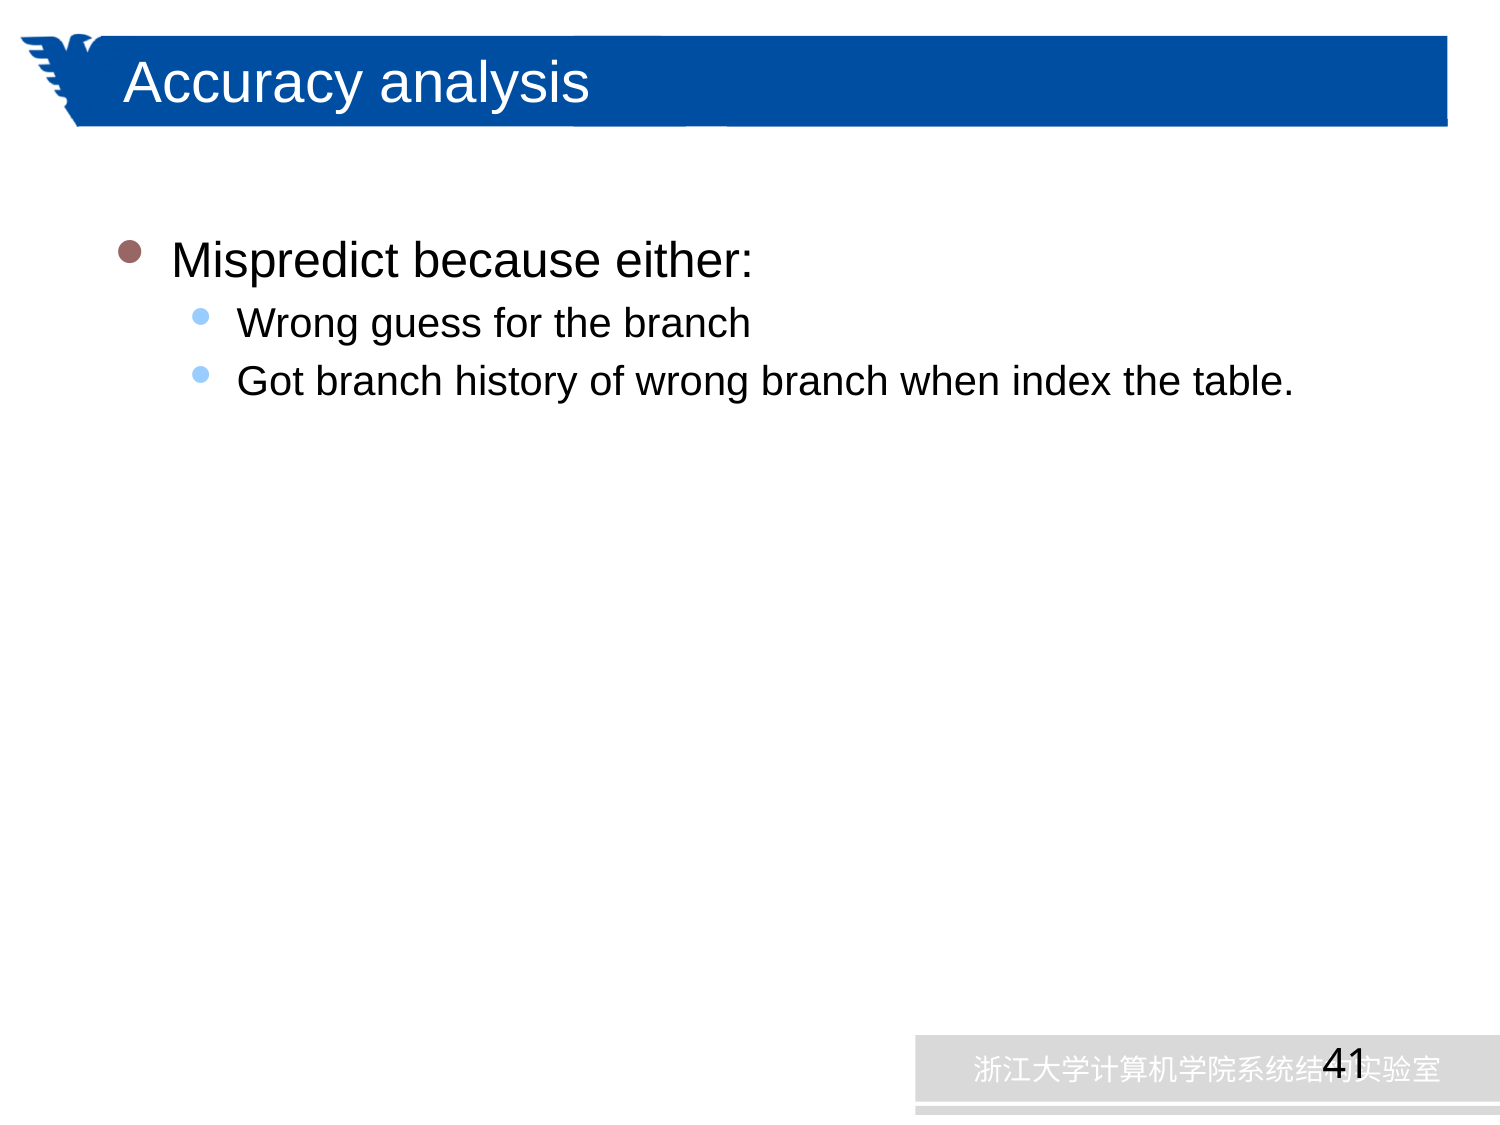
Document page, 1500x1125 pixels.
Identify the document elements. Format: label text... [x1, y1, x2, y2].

title Accuracy analysis [108, 38, 1406, 121]
picture [5, 19, 148, 127]
list Mispredict because either: Wrong guess for the branch Got branch history of wrong branch when index the table. [99, 219, 1400, 945]
